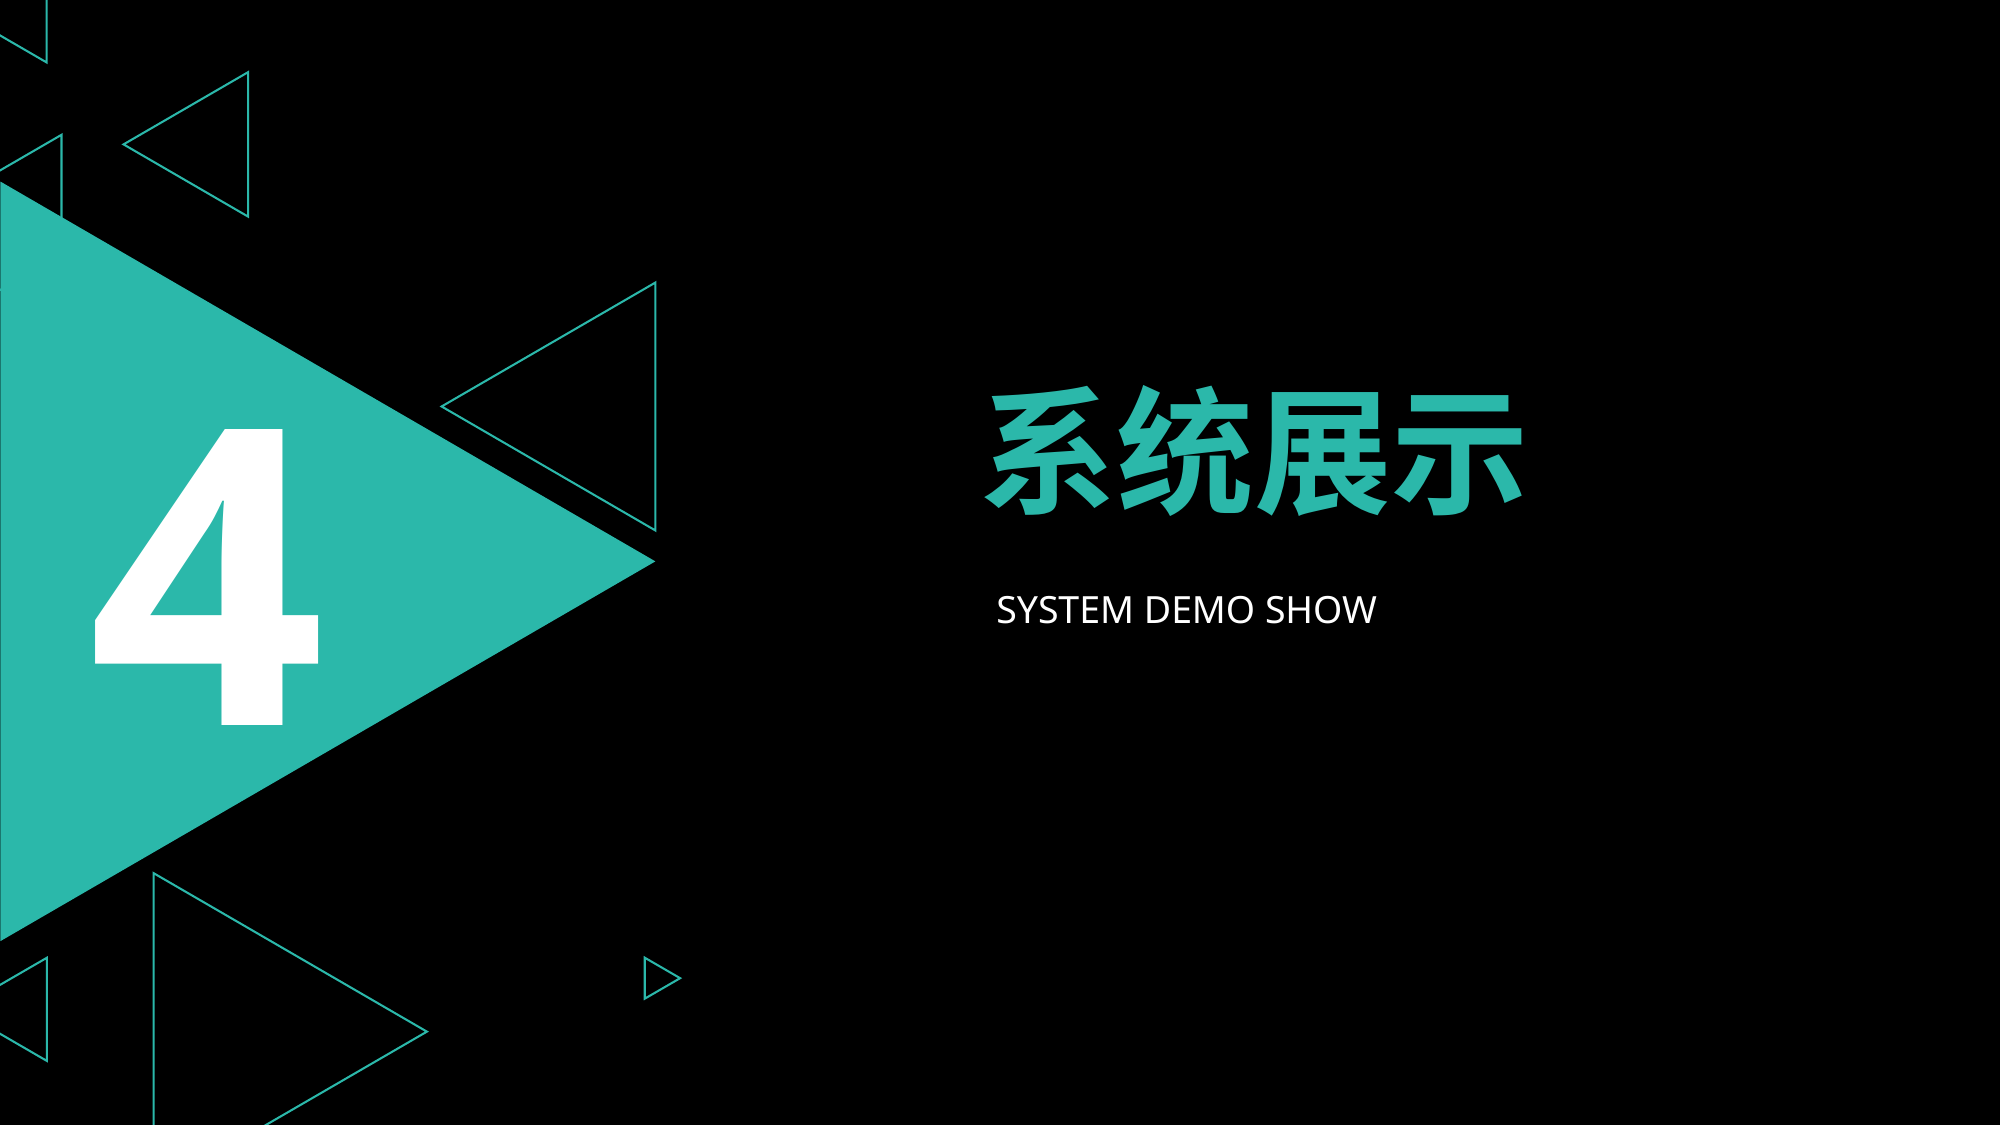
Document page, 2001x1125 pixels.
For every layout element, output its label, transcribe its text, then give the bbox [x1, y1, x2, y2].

text_box SYSTEM DEMO SHOW [981, 578, 1801, 639]
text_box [0, 129, 953, 996]
text_box 系统展示 [964, 358, 1818, 539]
